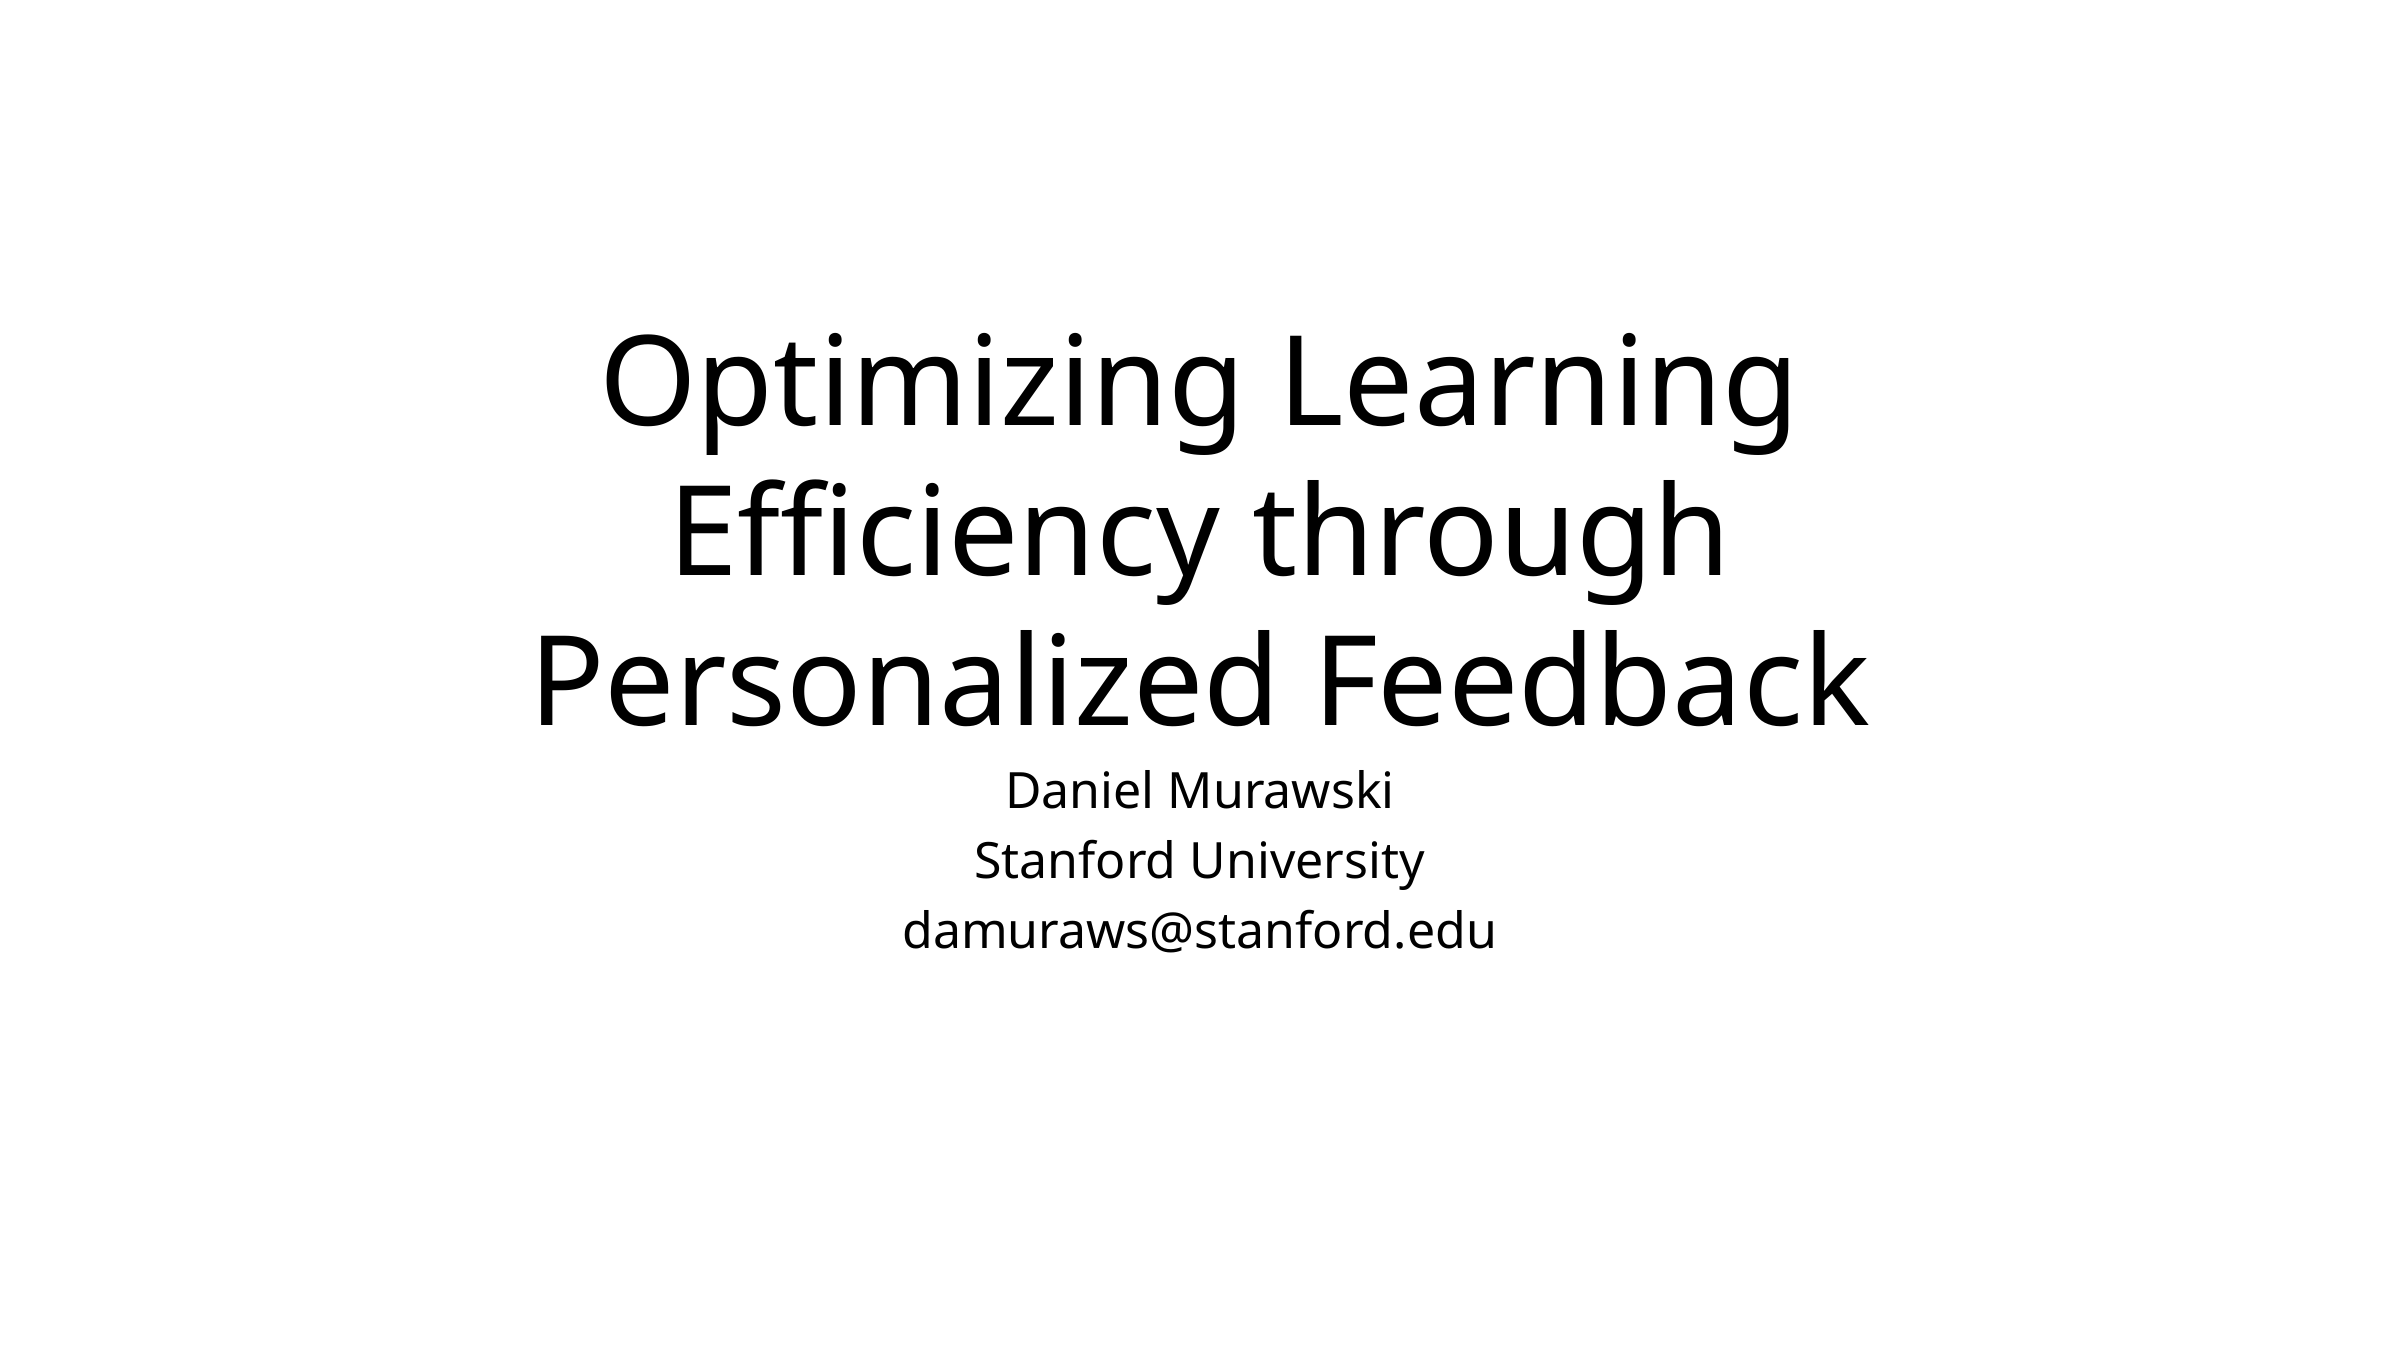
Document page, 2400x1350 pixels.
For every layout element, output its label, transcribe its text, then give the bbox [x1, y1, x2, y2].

subtitle Daniel Murawski Stanford University damuraws@stanford.edu [450, 750, 1950, 1023]
title Optimizing Learning Efficiency through Personalized Feedback [450, 329, 1950, 721]
